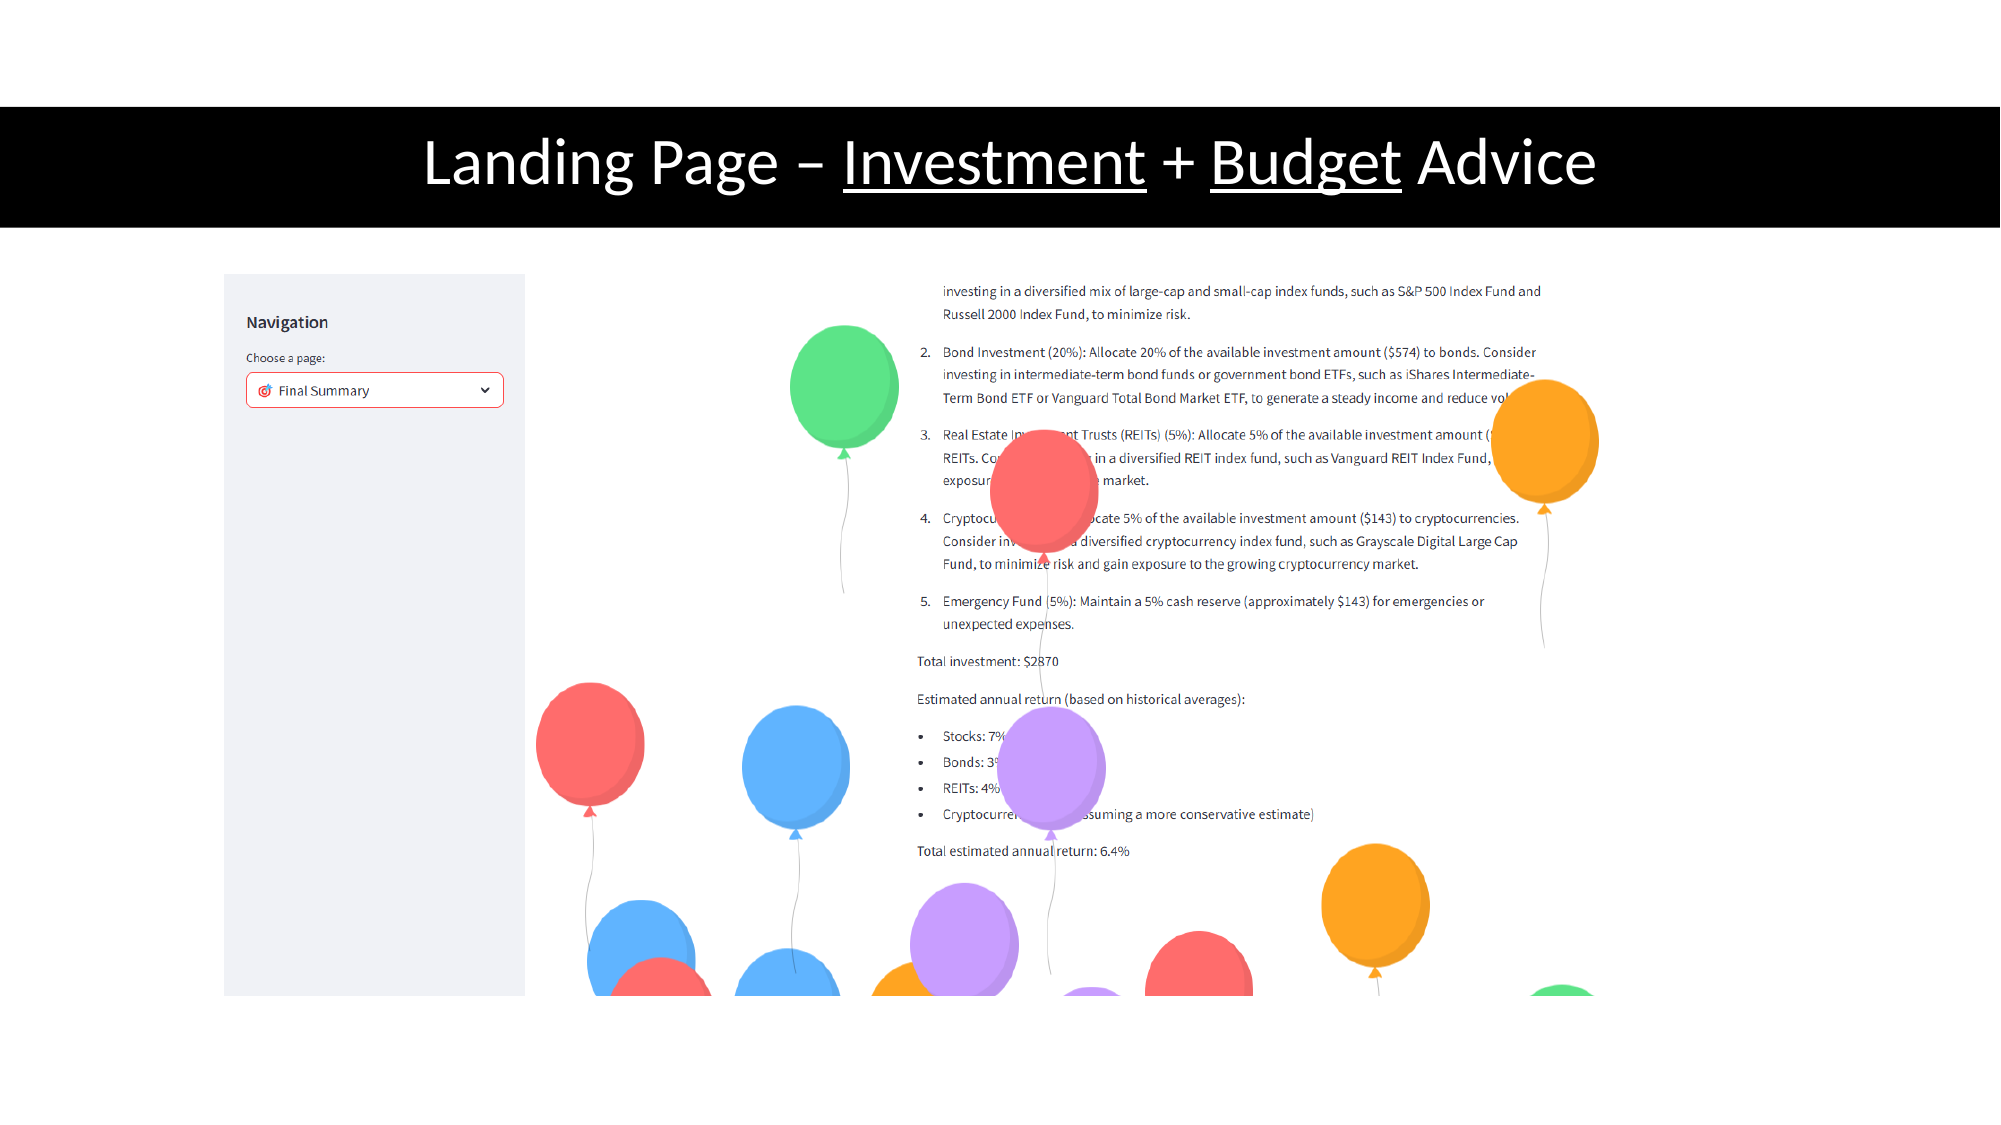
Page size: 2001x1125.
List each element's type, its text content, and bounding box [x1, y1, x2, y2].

text_box Landing Page – Investment + Budget Advice [91, 105, 1931, 228]
text_box [0, 105, 2000, 229]
picture [224, 274, 1776, 997]
